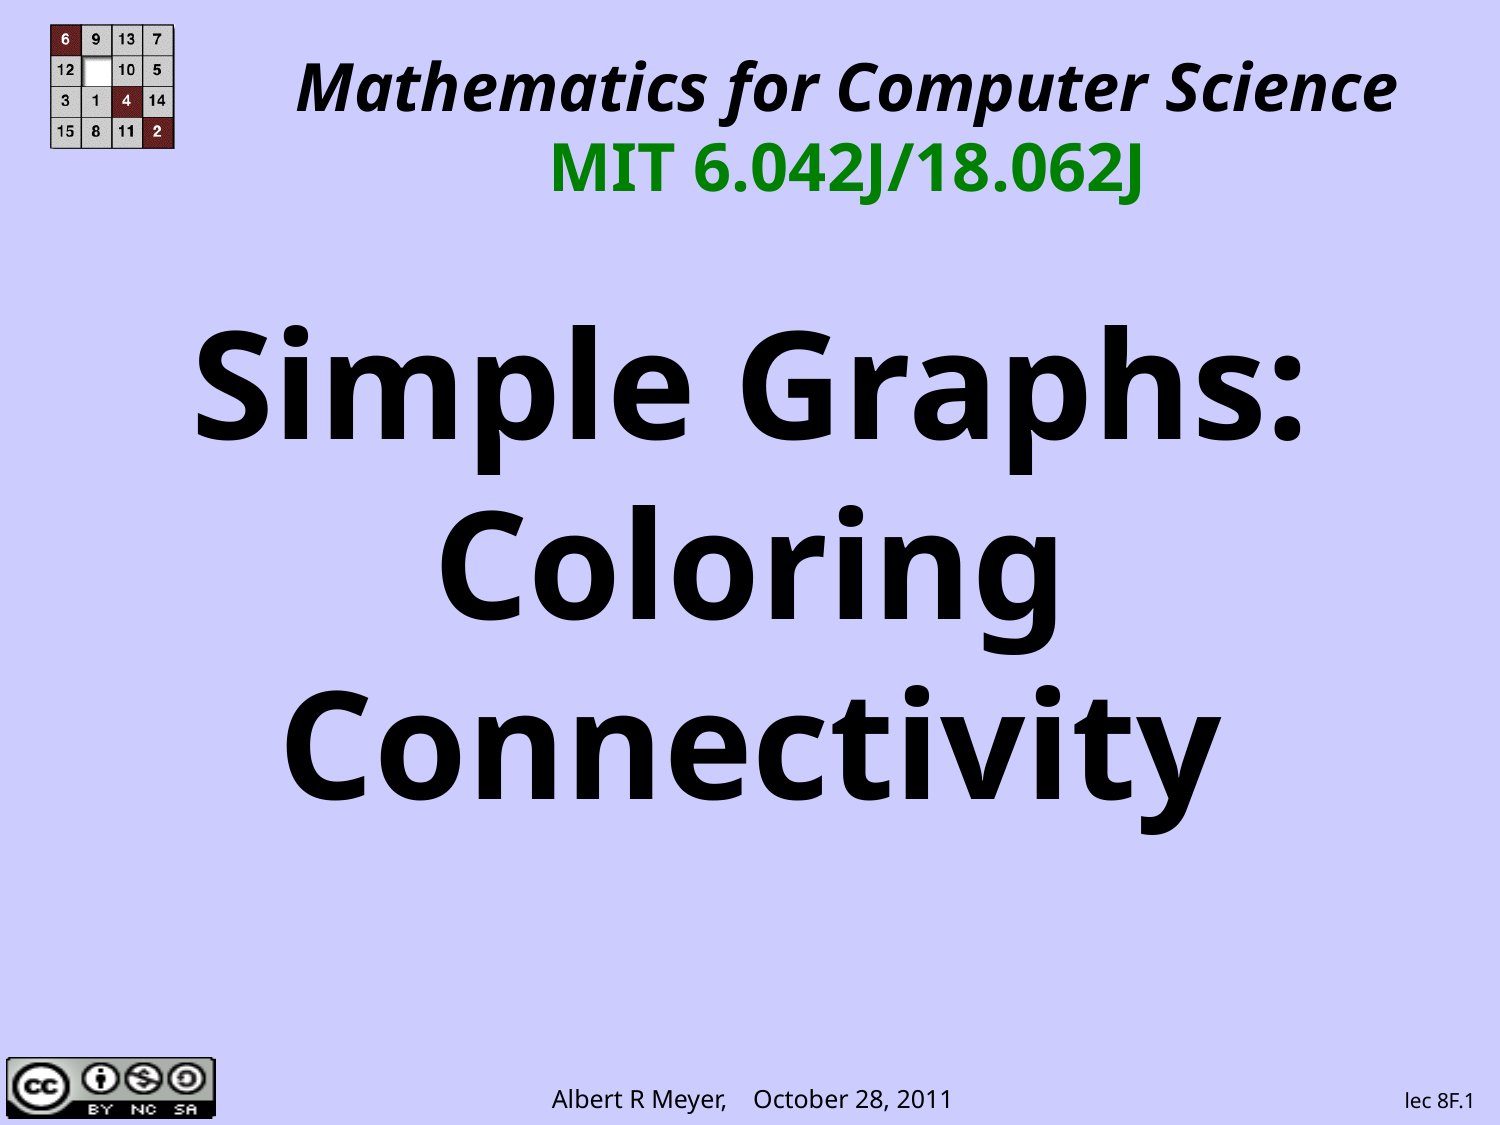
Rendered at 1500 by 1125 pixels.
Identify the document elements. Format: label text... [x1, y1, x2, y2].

picture [6, 1057, 216, 1119]
picture [50, 24, 175, 149]
slide_number lec 8F.1 [1247, 1079, 1491, 1121]
text_box Mathematics for Computer Science MIT 6.042J/18.062J [229, 31, 1467, 219]
text_box Simple Graphs: Coloring Connectivity [112, 245, 1389, 875]
